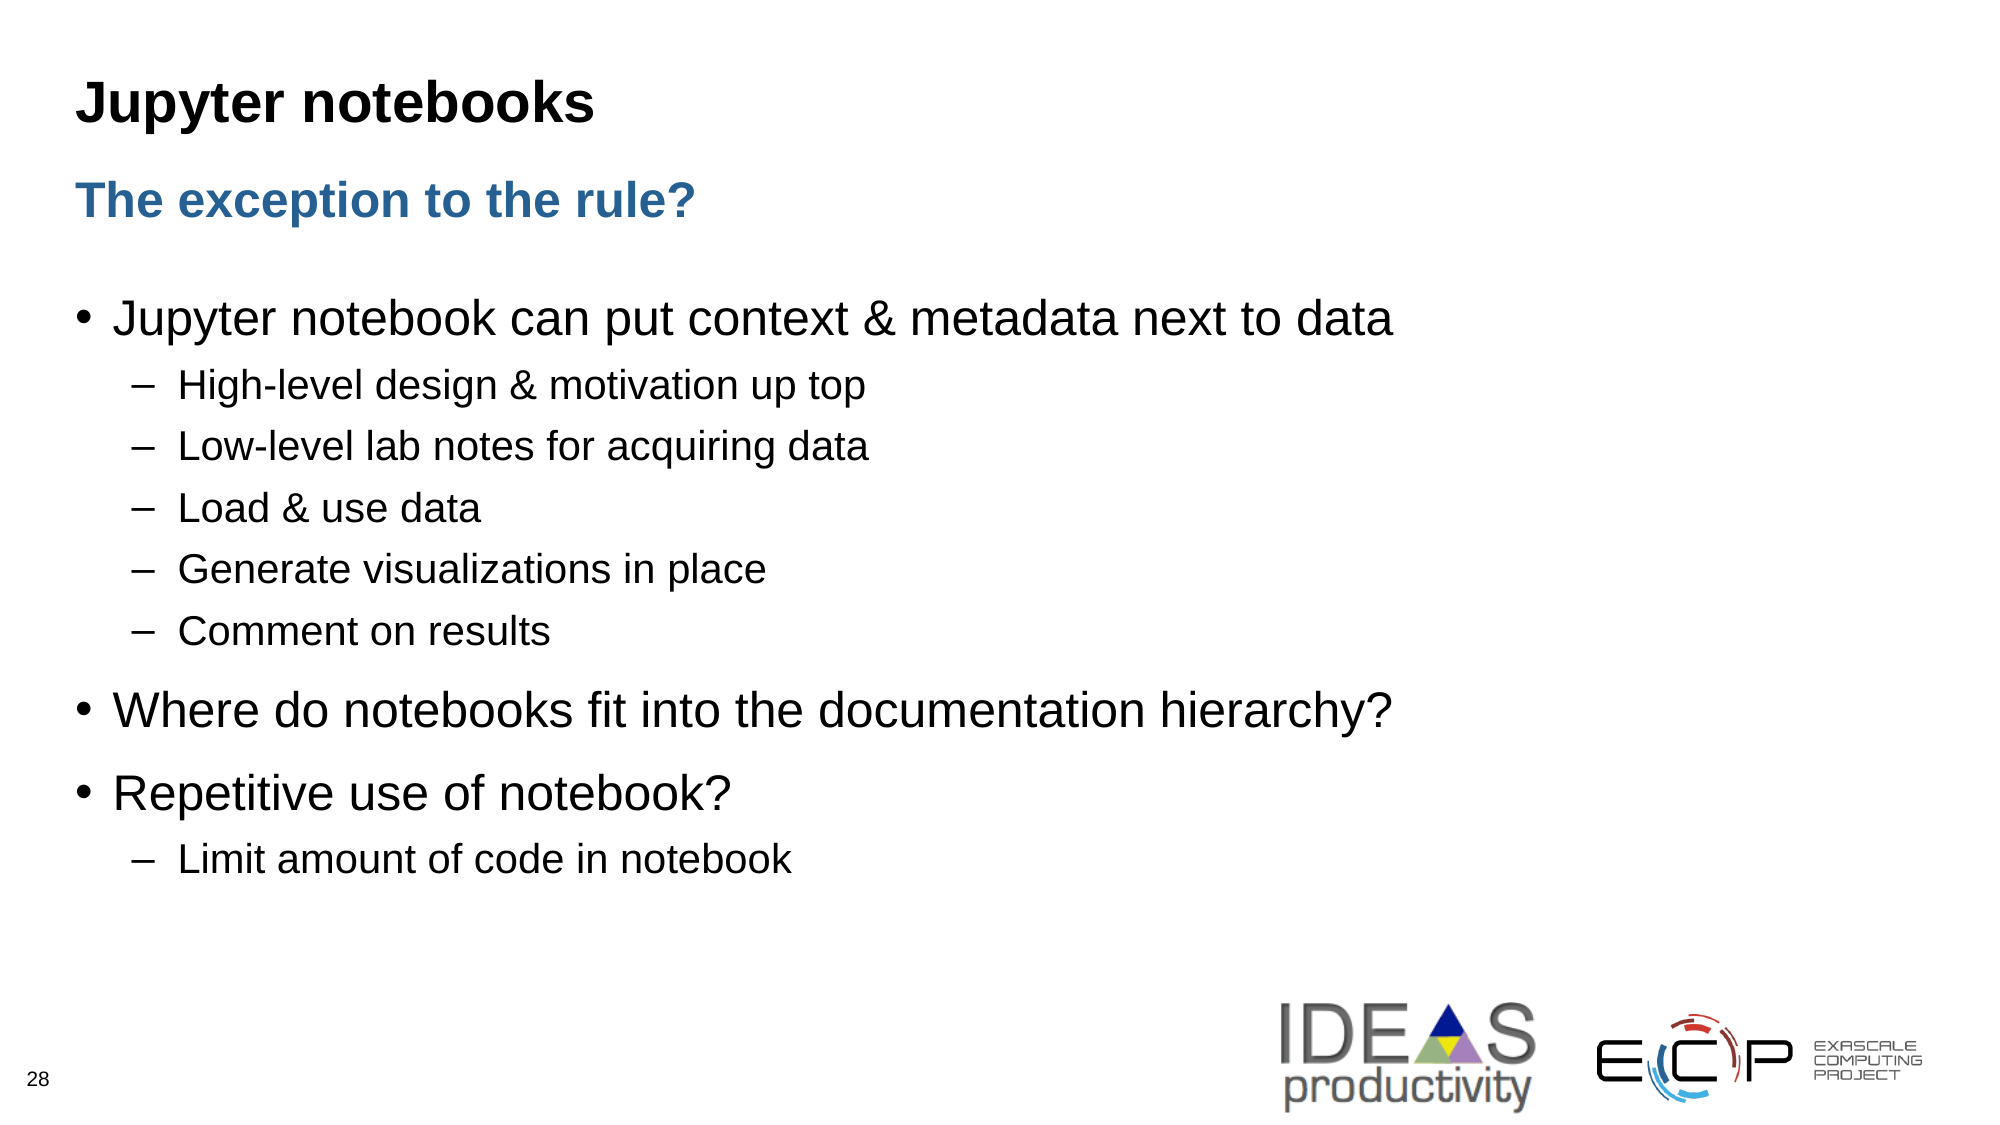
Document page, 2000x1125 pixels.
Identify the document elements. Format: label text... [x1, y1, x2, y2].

list Jupyter notebook can put context & metadata next to data High-level design & motivation up top Low-level lab notes for acquiring data Load & use data Generate visualizations in place Comment on results Where do notebooks fit into the documentation hierarchy? Repetitive use of notebook? Limit amount of code in notebook [59, 284, 1926, 950]
picture [1280, 1002, 1537, 1114]
list The exception to the rule? [59, 166, 1891, 250]
picture [1597, 1014, 1922, 1103]
title Jupyter notebooks [59, 67, 1926, 218]
